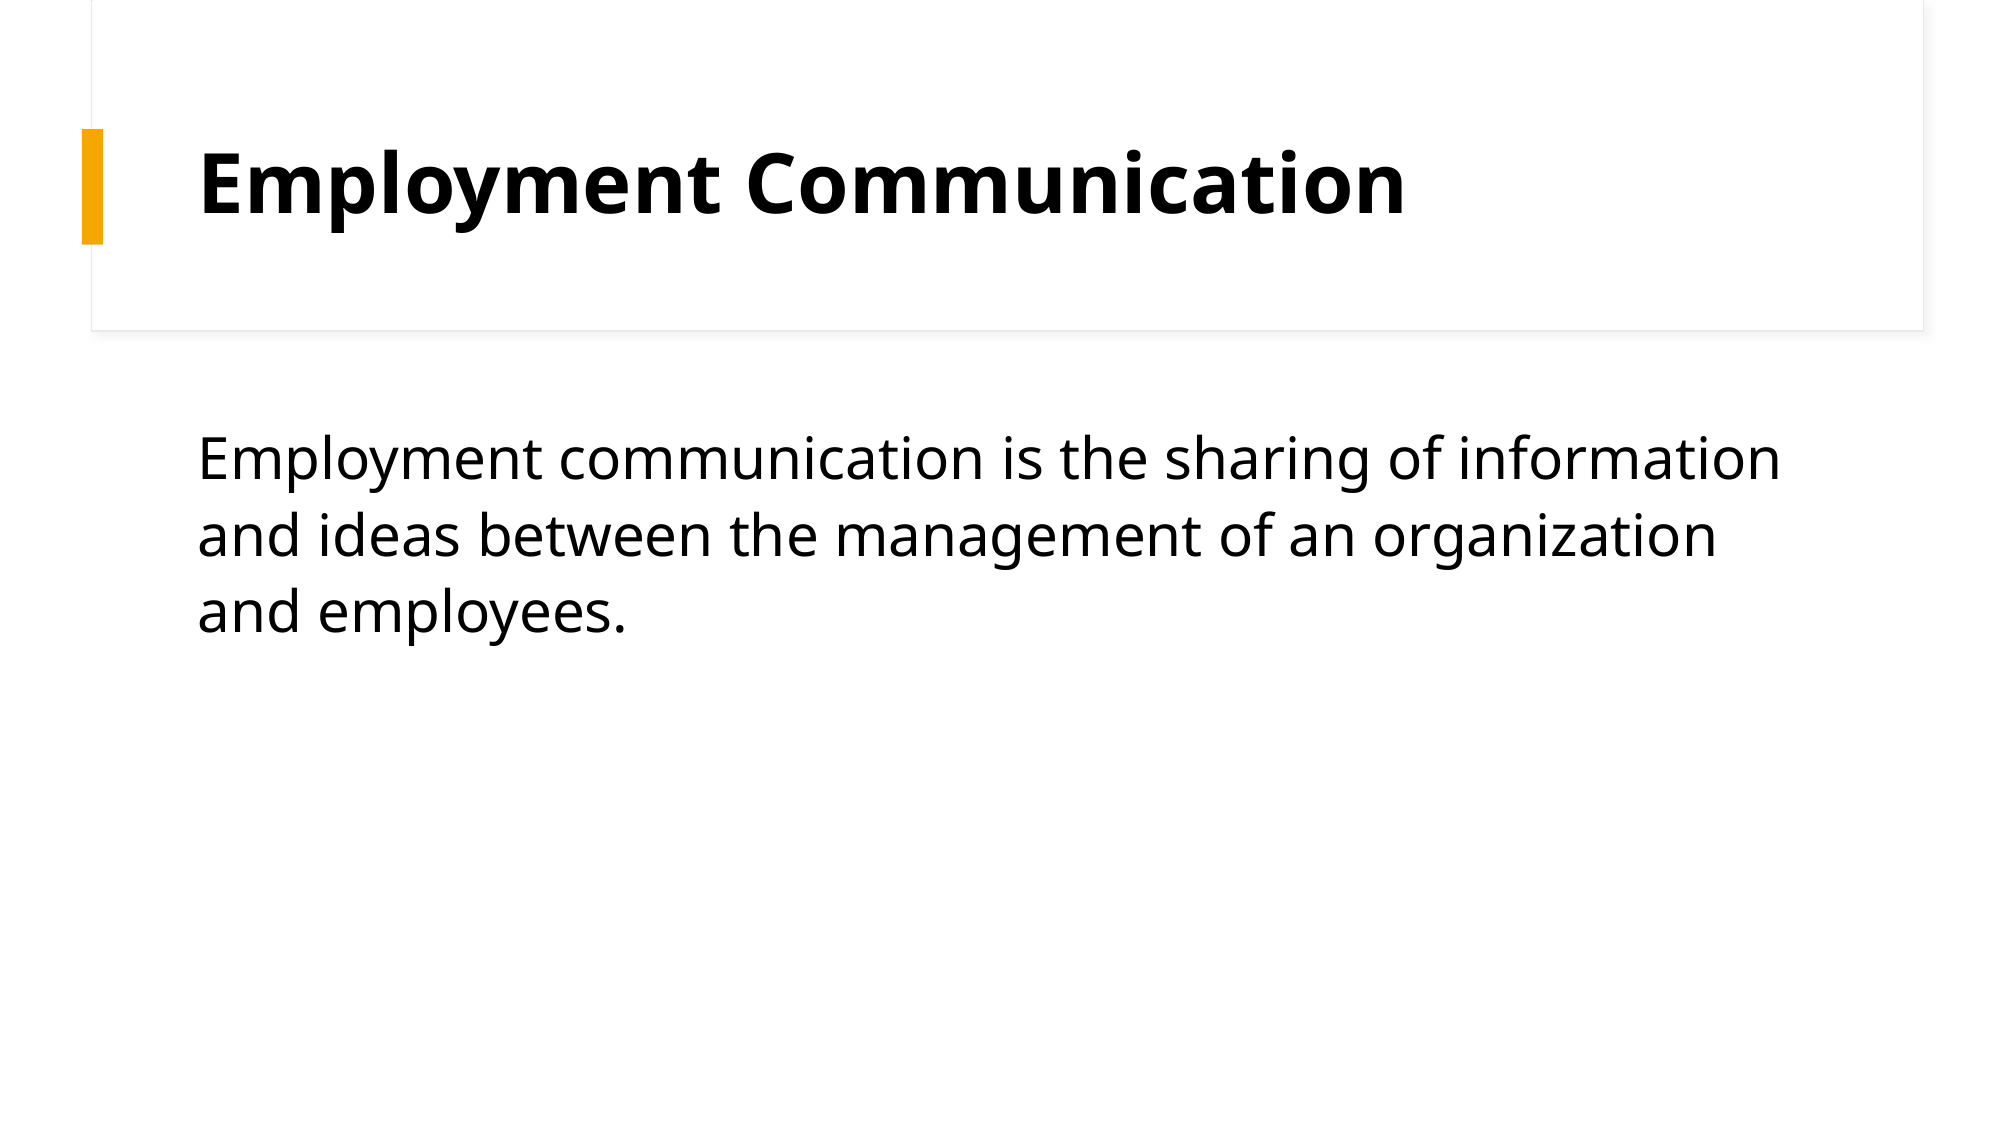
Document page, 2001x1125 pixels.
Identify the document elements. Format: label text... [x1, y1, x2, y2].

list Employment communication is the sharing of information and ideas between the management of an organization and employees. [183, 406, 1851, 1013]
title Employment Communication [183, 90, 1851, 284]
